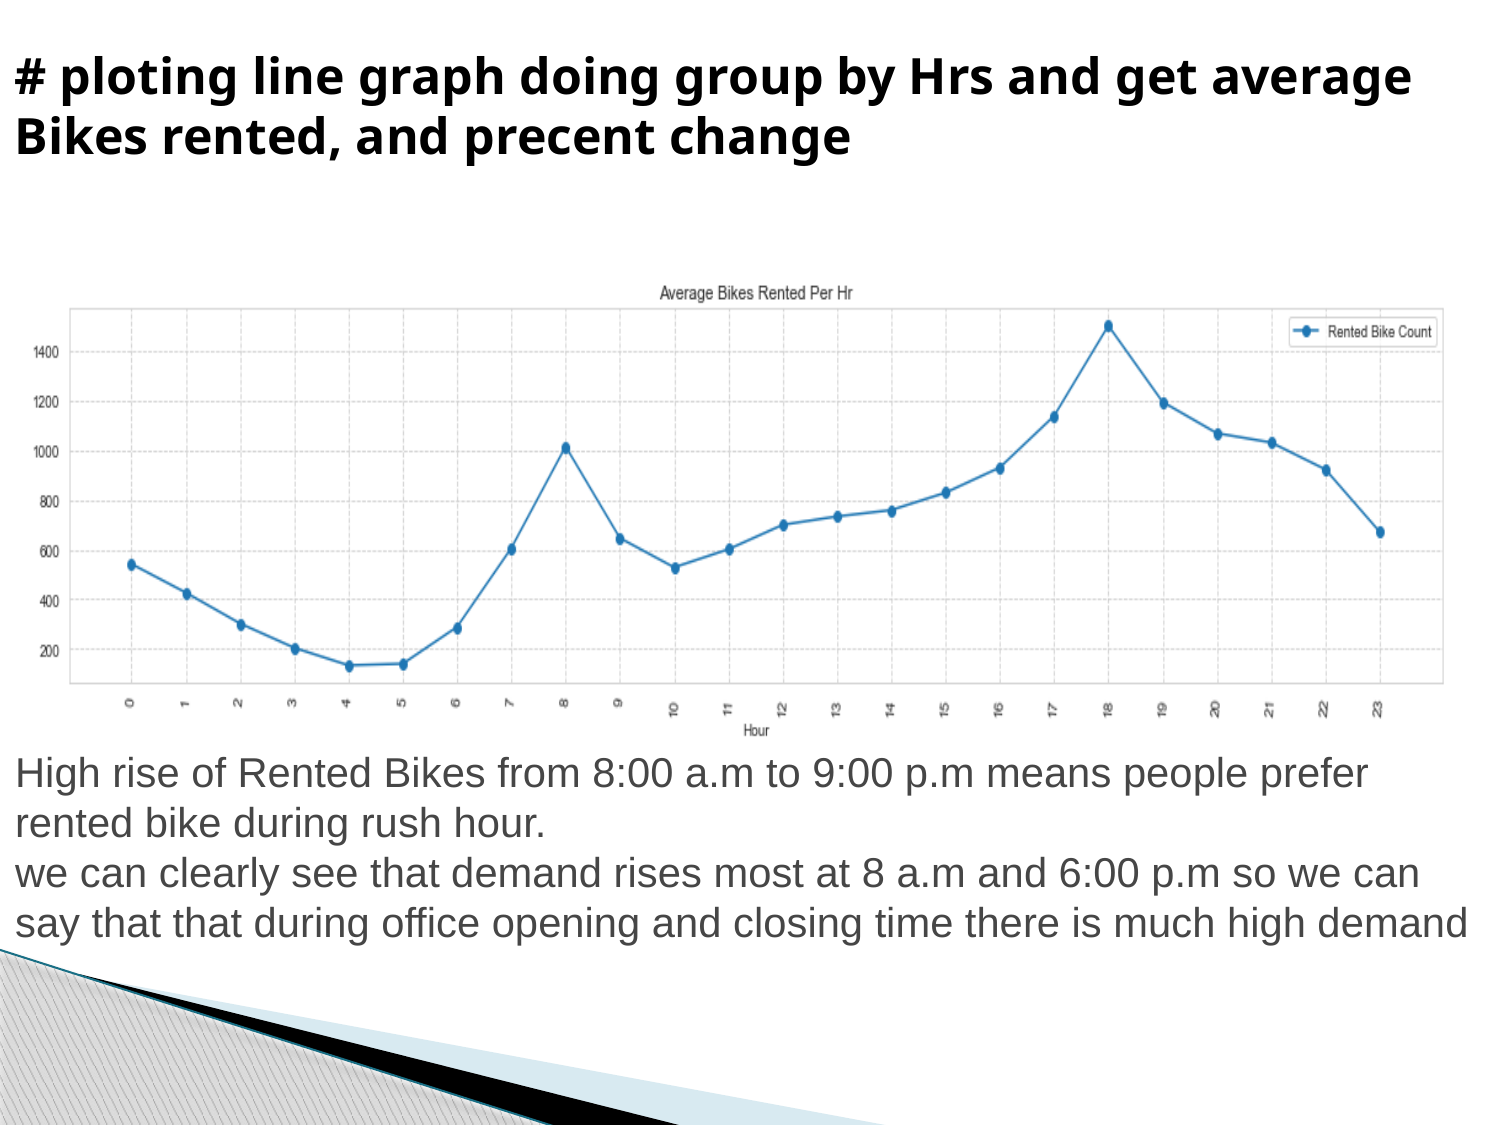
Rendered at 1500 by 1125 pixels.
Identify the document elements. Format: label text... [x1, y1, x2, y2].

picture [24, 274, 1451, 751]
text_box High rise of Rented Bikes from 8:00 a.m to 9:00 p.m means people prefer rented bike during rush hour. we can clearly see that demand rises most at 8 a.m and 6:00 p.m so we can say that that during office opening and closing time there is much high demand [0, 738, 1500, 954]
text_box # ploting line graph doing group by Hrs and get average Bikes rented, and precent change [0, 37, 1500, 218]
